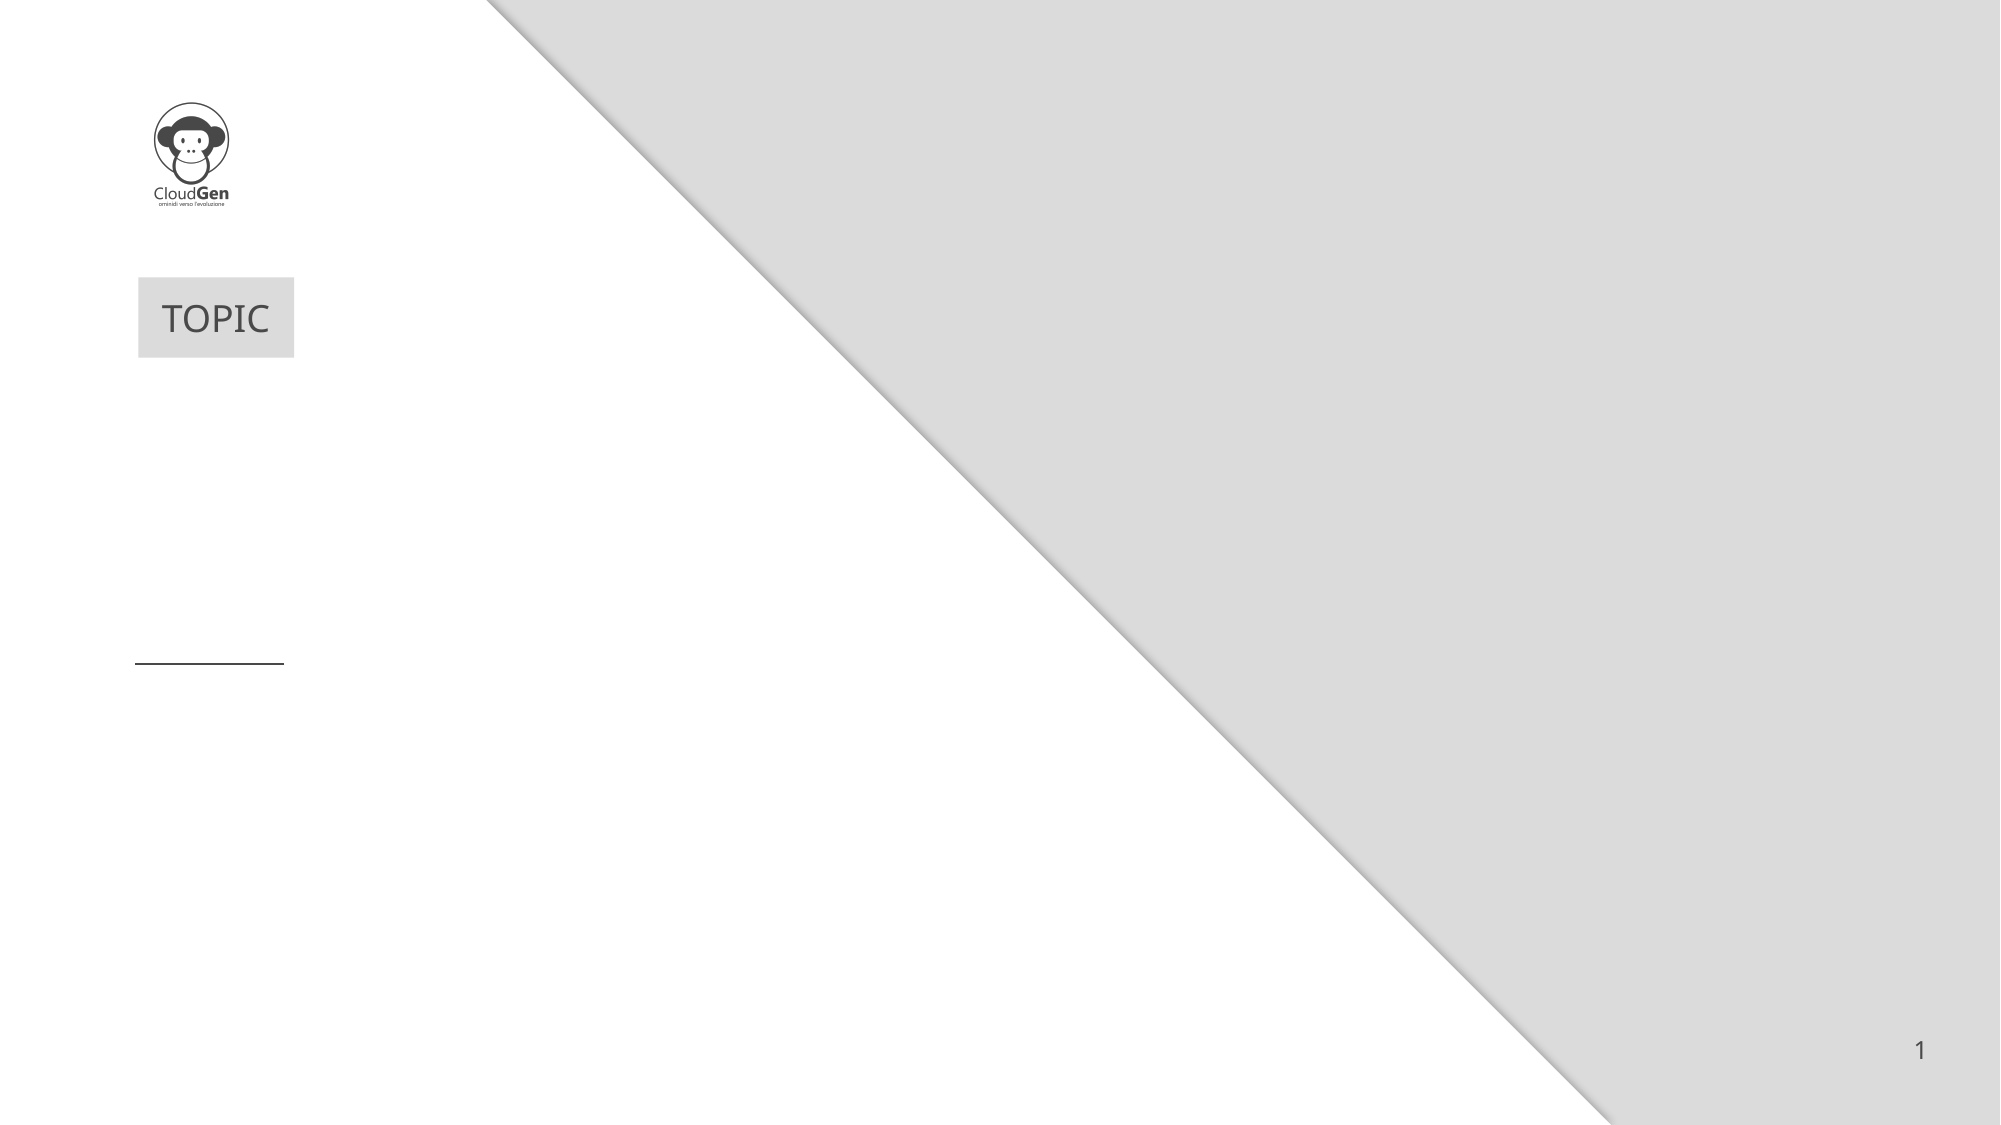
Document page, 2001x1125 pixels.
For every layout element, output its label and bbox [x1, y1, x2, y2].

picture [135, 97, 247, 208]
